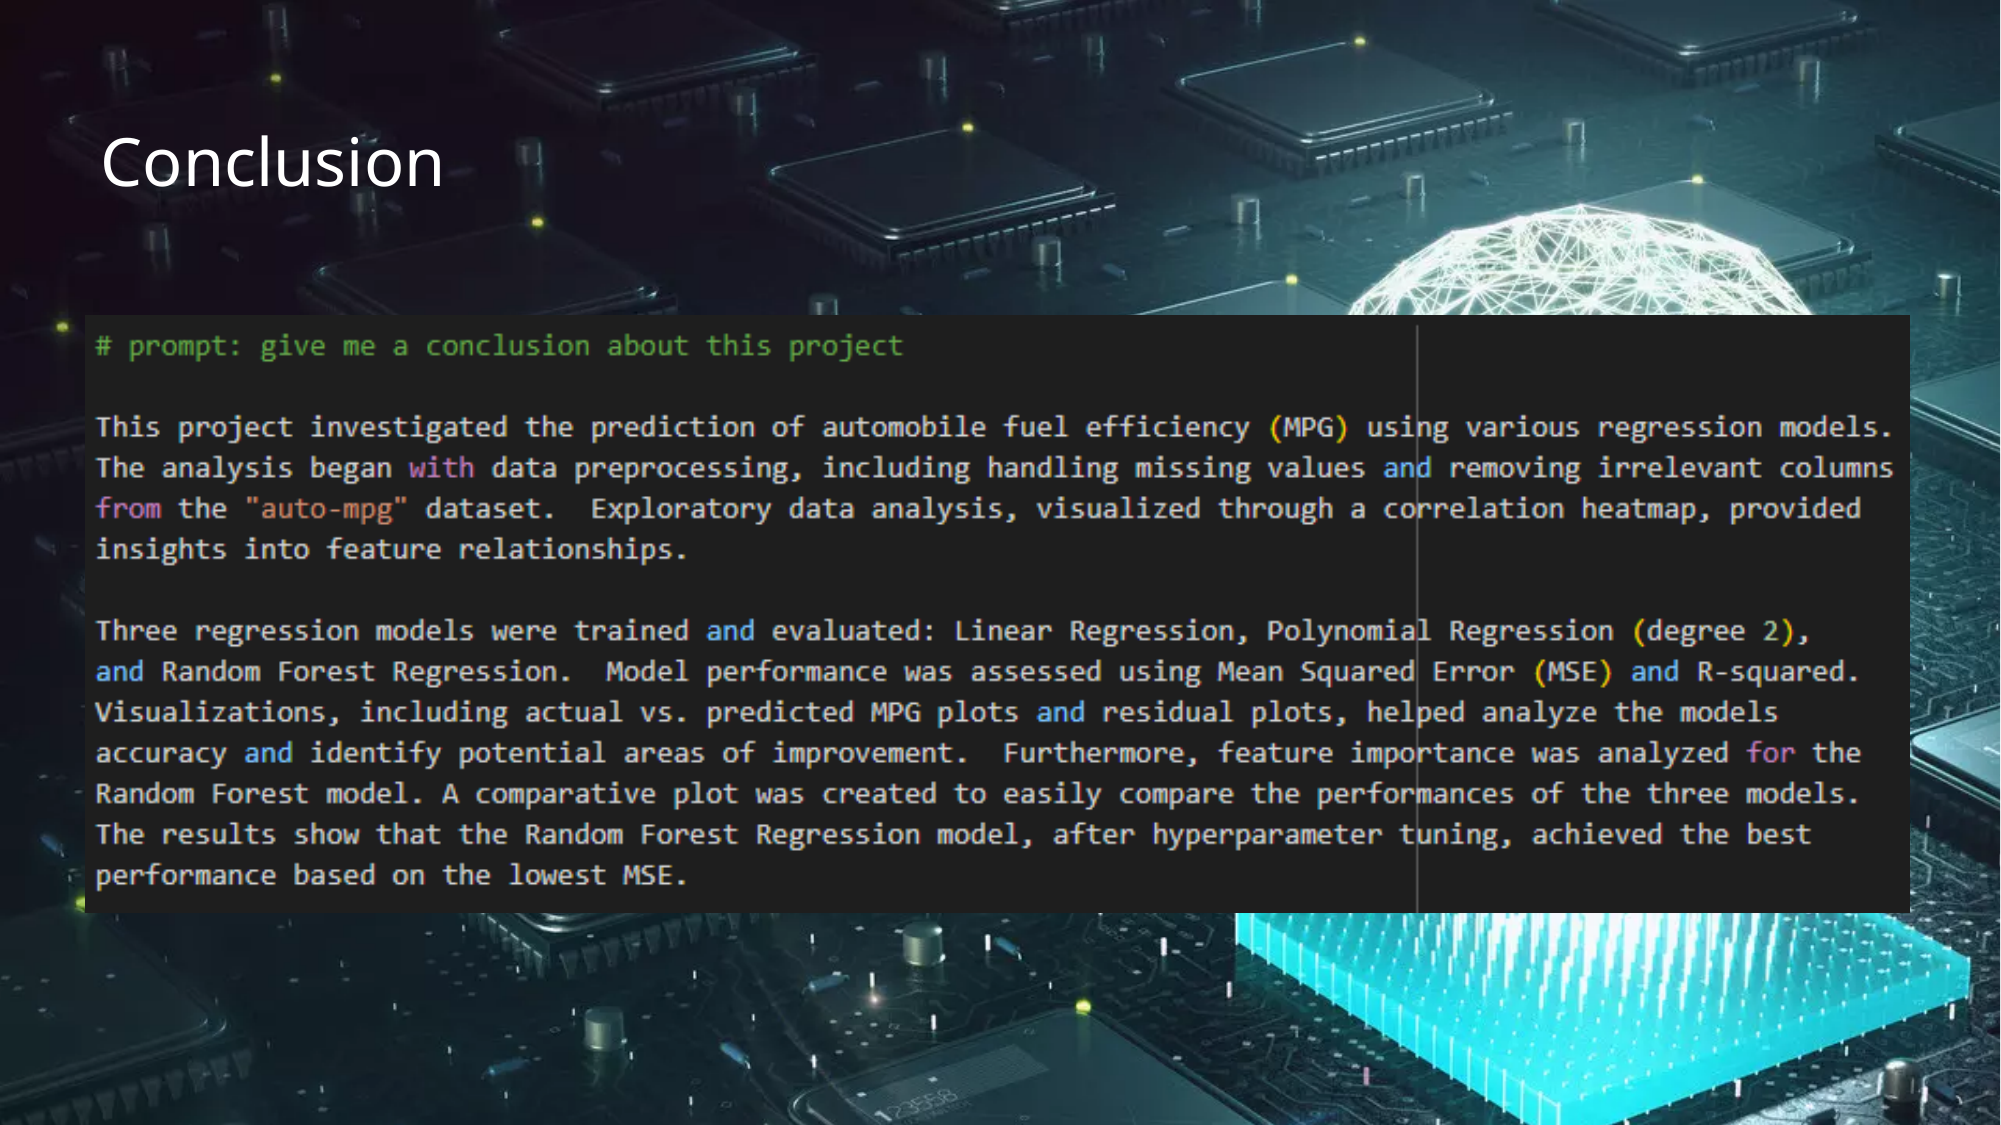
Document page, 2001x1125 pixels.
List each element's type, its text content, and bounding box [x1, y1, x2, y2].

picture [0, 0, 2001, 1125]
text_box Conclusion [85, 121, 1874, 211]
